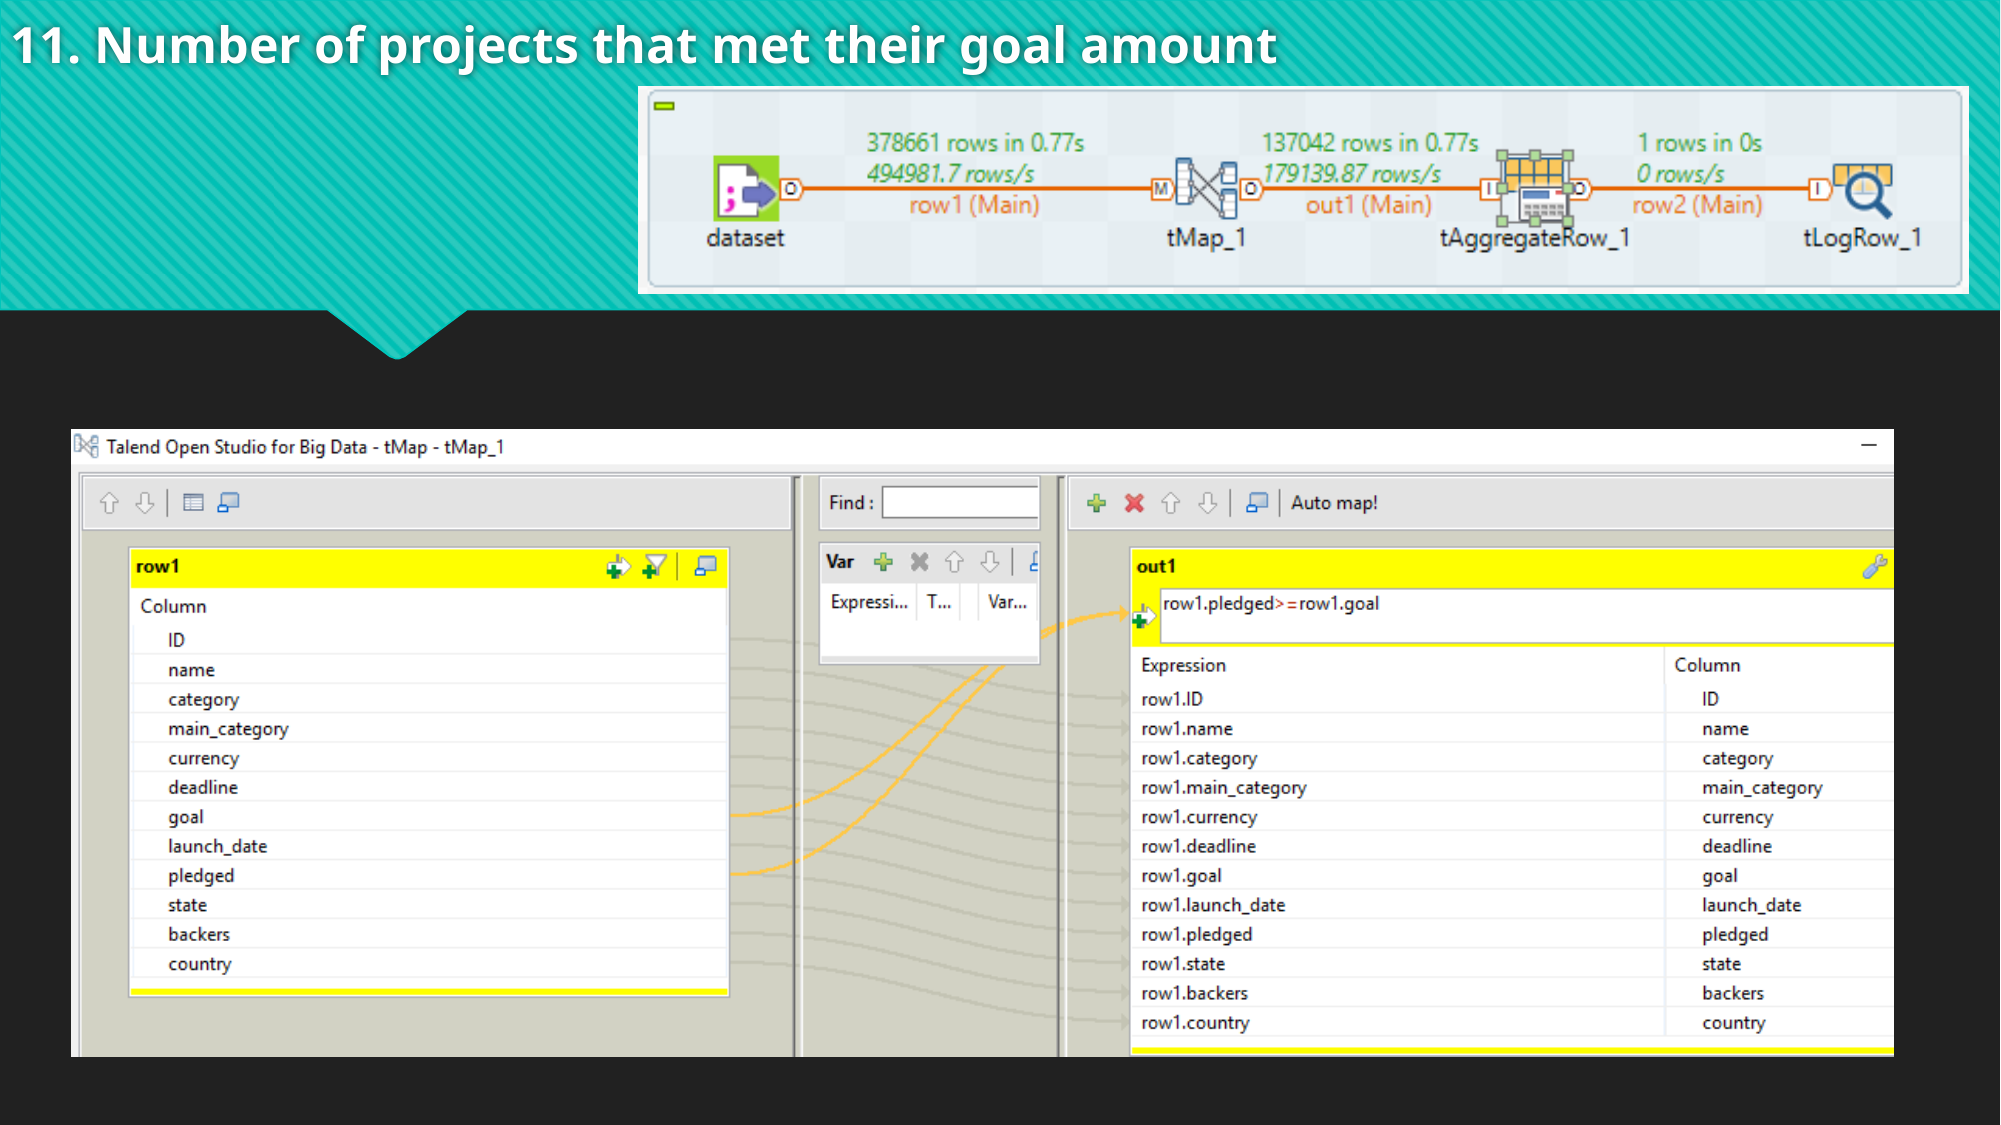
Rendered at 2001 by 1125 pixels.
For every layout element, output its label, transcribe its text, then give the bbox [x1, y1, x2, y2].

title 11. Number of projects that met their goal amount [0, 0, 1571, 382]
picture [71, 428, 1895, 1057]
picture [637, 86, 1969, 294]
